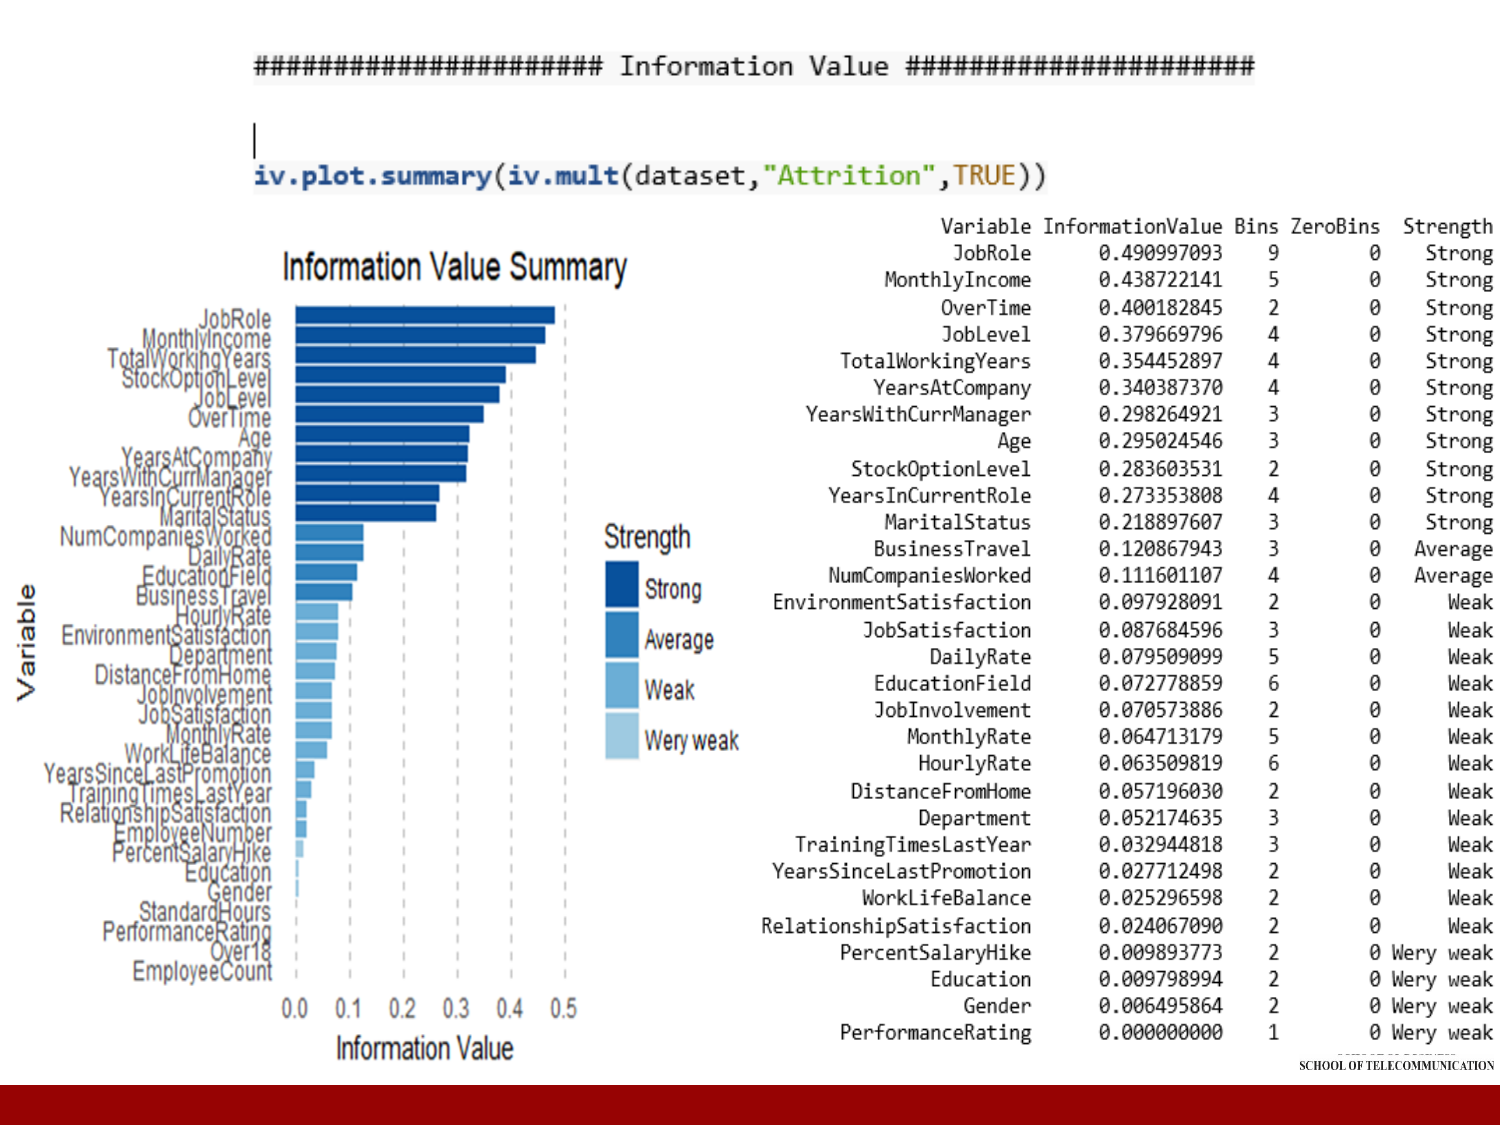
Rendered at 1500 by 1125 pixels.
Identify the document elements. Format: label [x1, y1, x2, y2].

list [3, 232, 763, 1076]
picture [245, 44, 1497, 1070]
